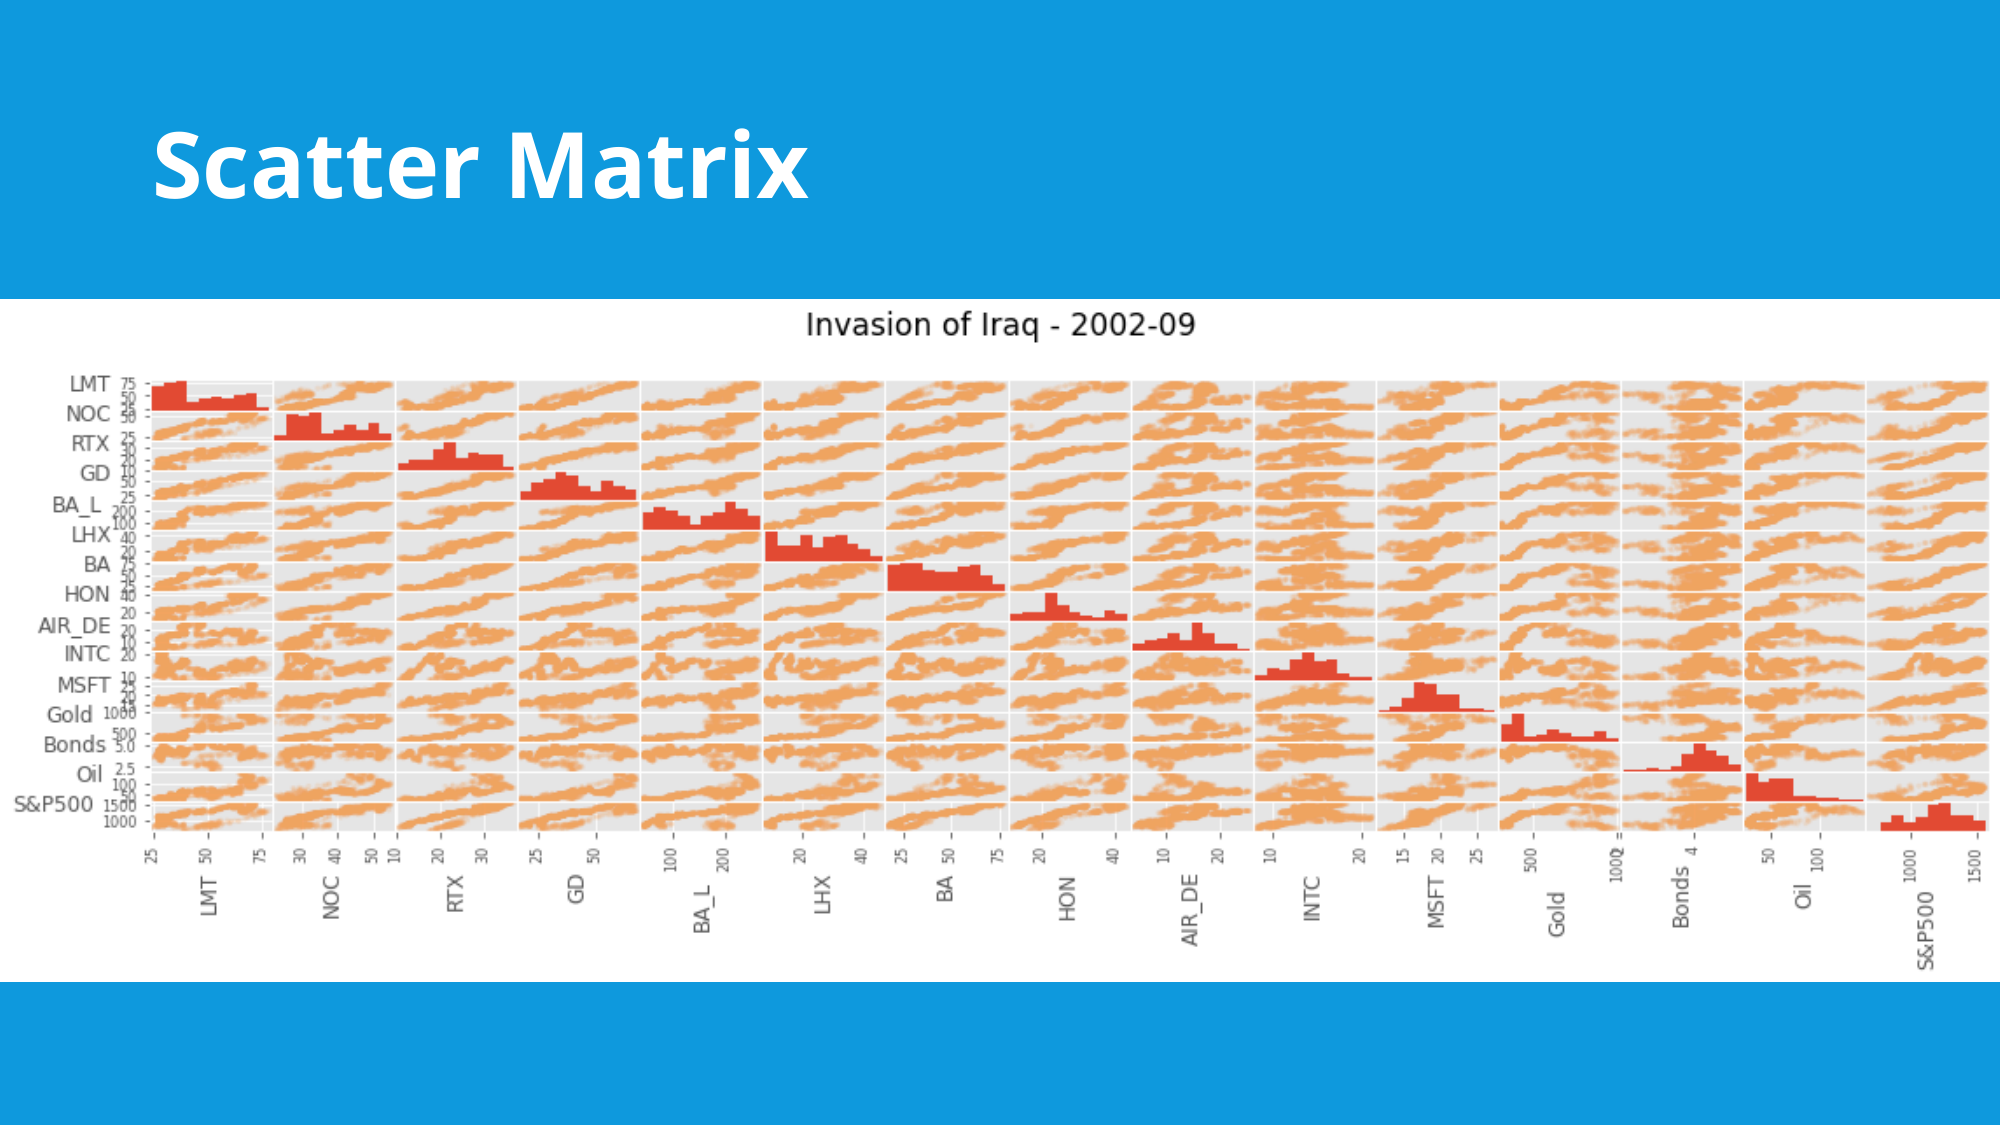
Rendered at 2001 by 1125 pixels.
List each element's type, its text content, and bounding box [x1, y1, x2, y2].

title Scatter Matrix [137, 59, 1863, 278]
picture [0, 300, 2000, 981]
